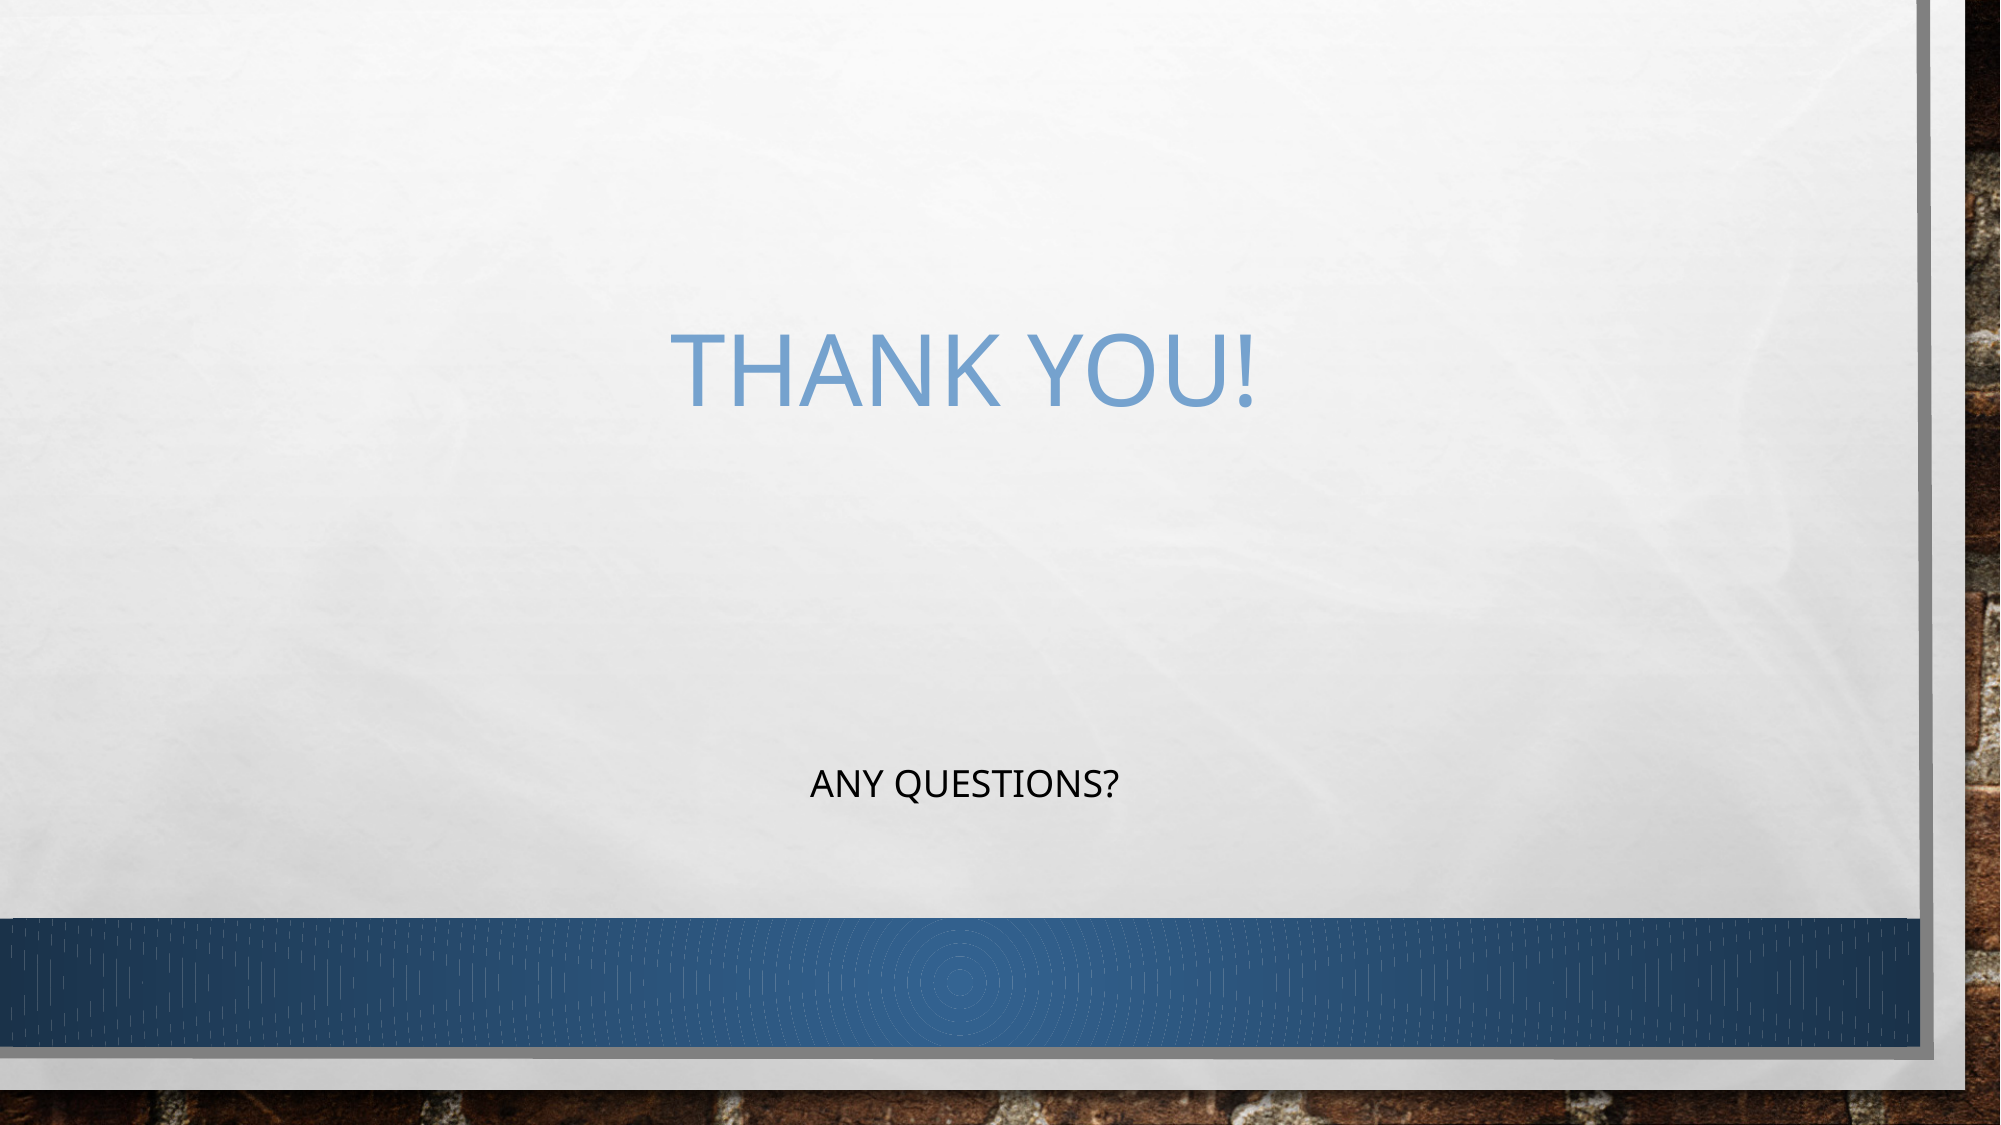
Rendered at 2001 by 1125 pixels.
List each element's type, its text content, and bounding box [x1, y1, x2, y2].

picture [0, 0, 2000, 1125]
title Thank you! [112, 112, 1818, 637]
list Any questions? [112, 673, 1818, 883]
